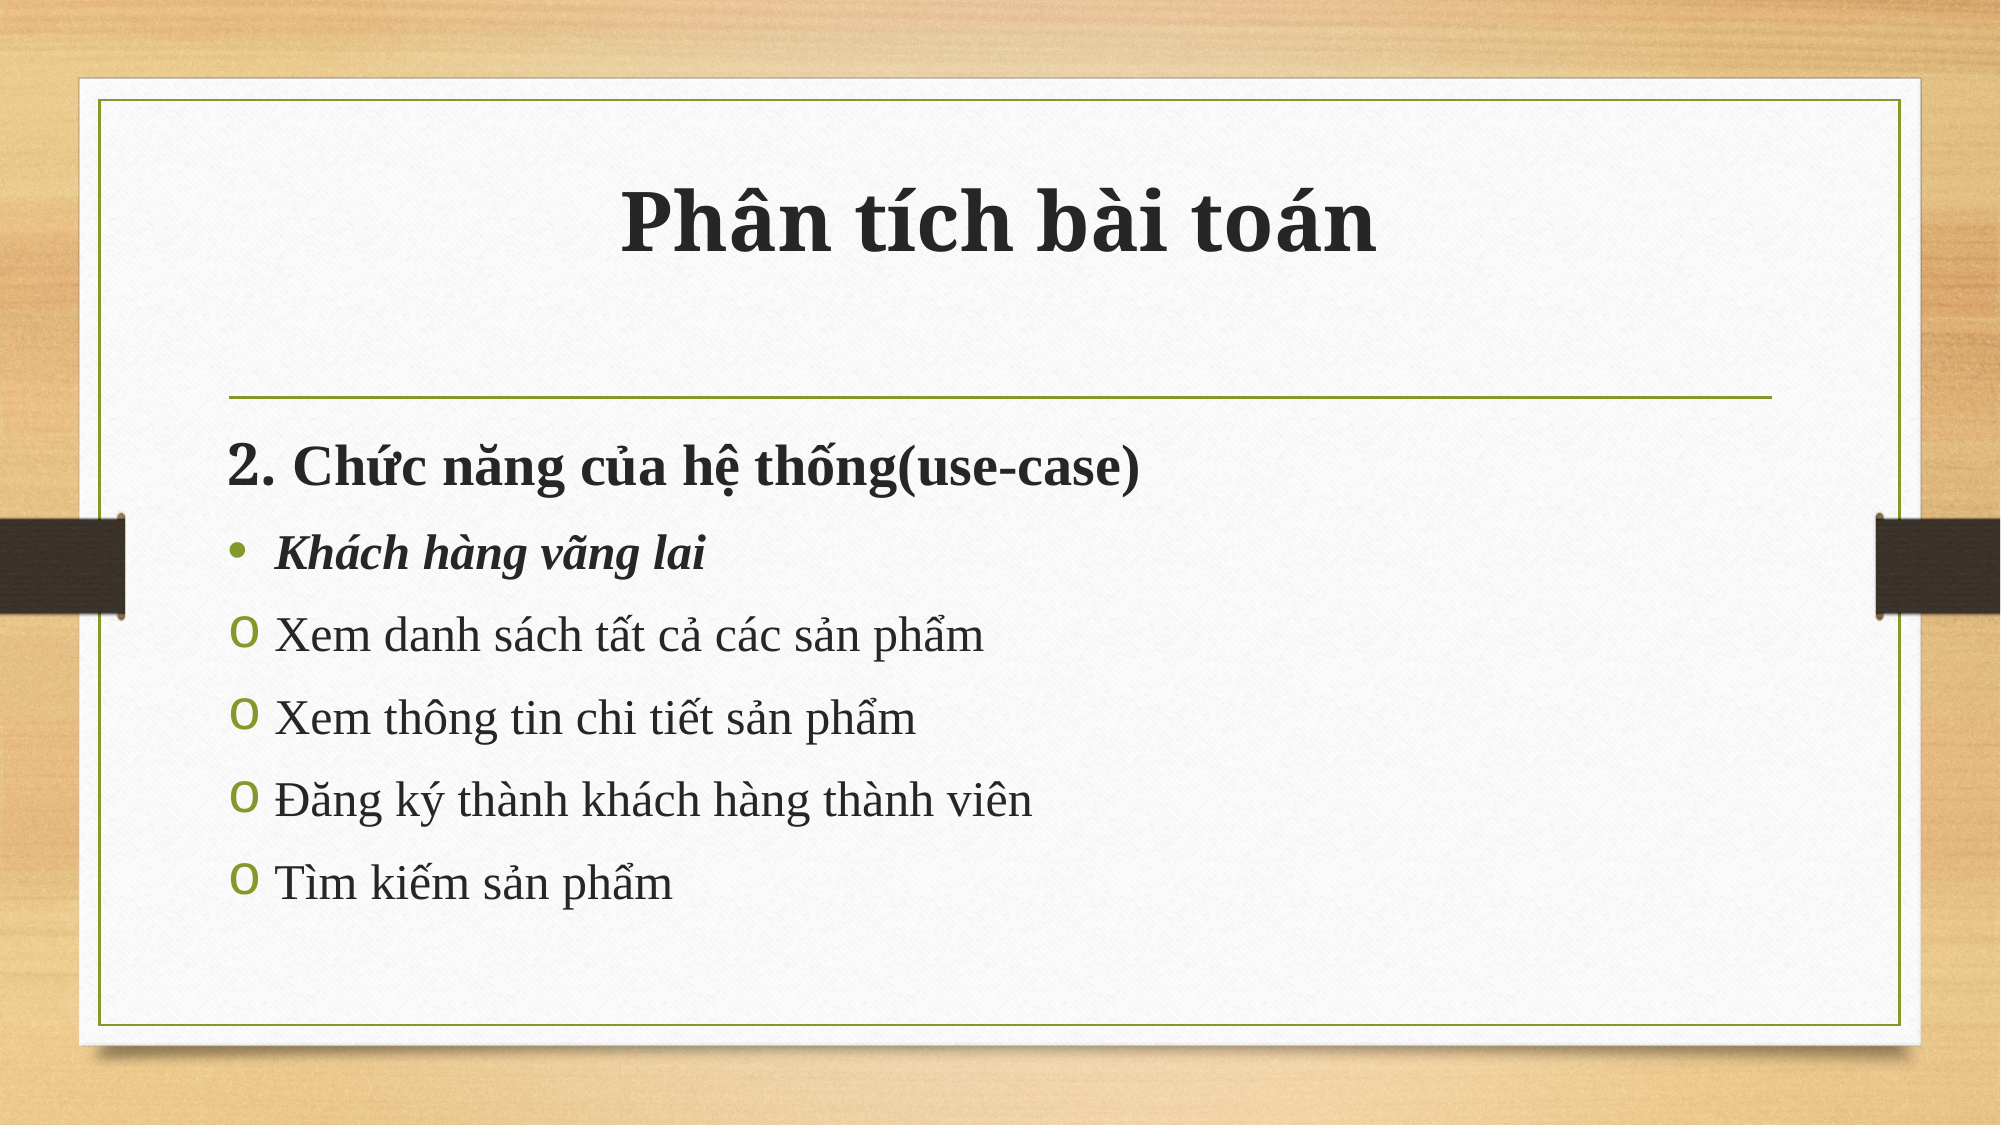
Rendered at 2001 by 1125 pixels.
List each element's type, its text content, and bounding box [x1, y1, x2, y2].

list 2. Chức năng của hệ thống(use-case) Khách hàng vãng lai Xem danh sách tất cả các sản phẩm Xem thông tin chi tiết sản phẩm Đăng ký thành khách hàng thành viên Tìm kiếm sản phẩm [212, 419, 1788, 964]
title Phân tích bài toán [212, 161, 1788, 375]
picture [0, 0, 2001, 1125]
